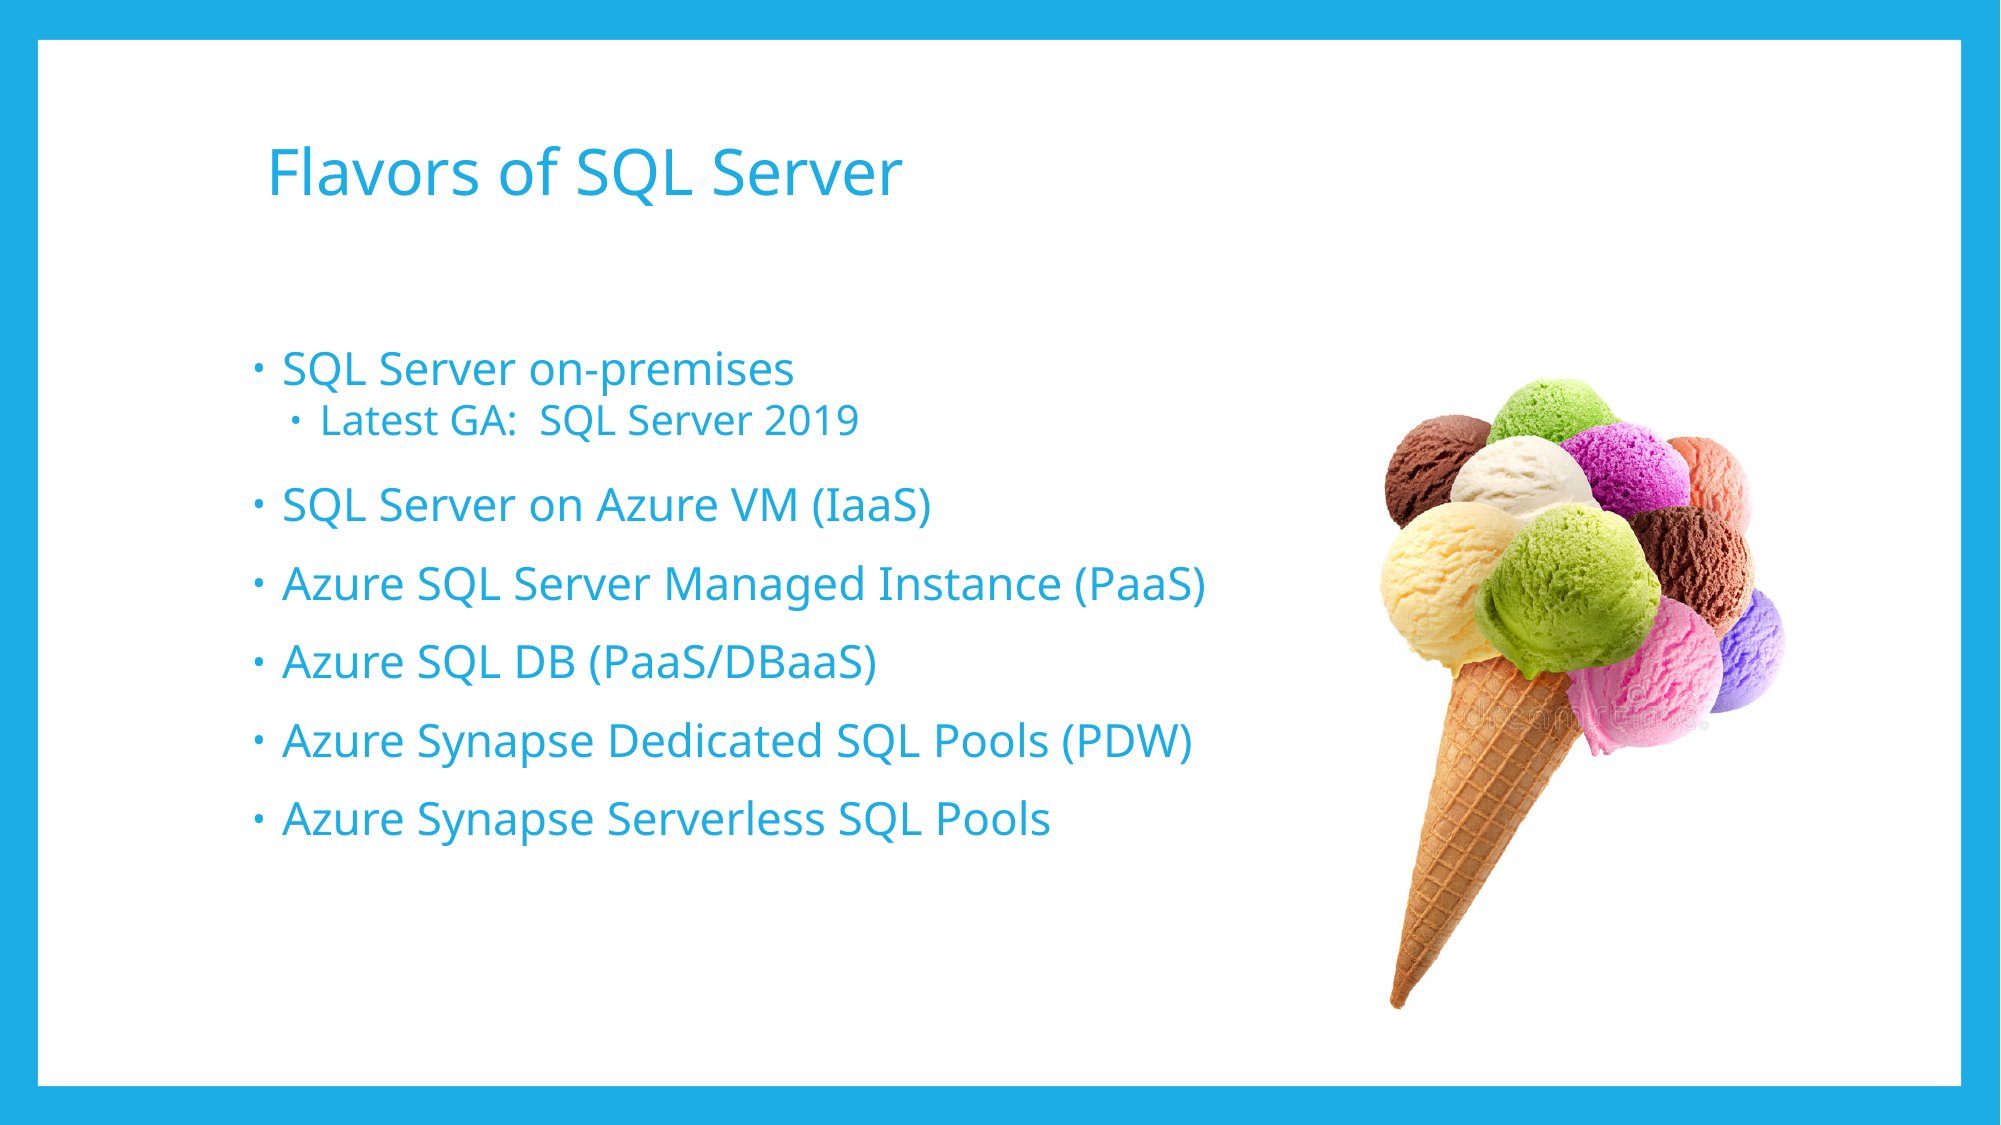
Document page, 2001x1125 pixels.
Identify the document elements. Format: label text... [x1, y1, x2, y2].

title Flavors of SQL Server [251, 132, 1814, 217]
list SQL Server on-premises Latest GA: SQL Server 2019 SQL Server on Azure VM (IaaS) Azure SQL Server Managed Instance (PaaS) Azure SQL DB (PaaS/DBaaS) Azure Synapse Dedicated SQL Pools (PDW) Azure Synapse Serverless SQL Pools [229, 338, 1243, 953]
picture [1308, 348, 1863, 1064]
